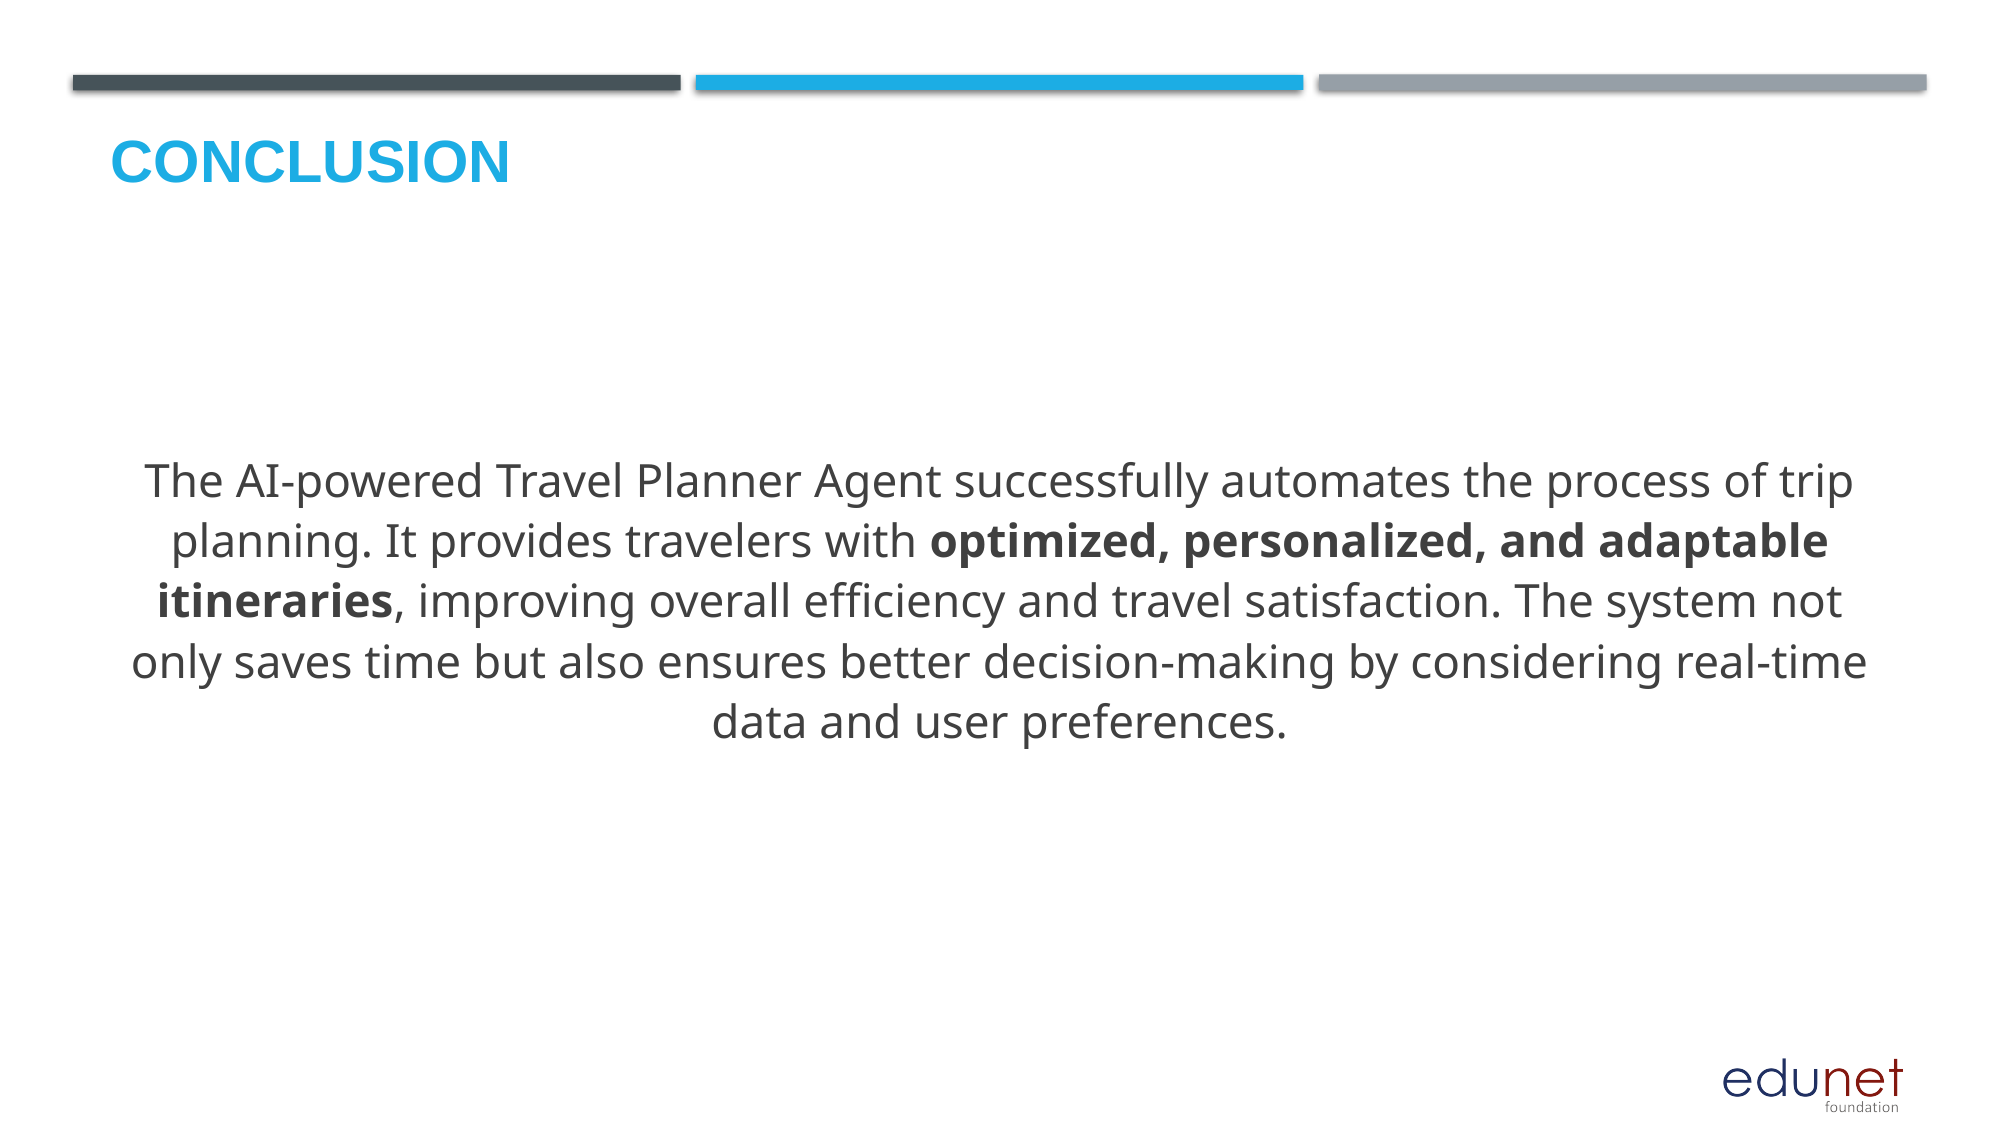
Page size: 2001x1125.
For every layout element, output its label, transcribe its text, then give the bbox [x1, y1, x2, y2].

title Conclusion [95, 115, 1905, 203]
list The AI-powered Travel Planner Agent successfully automates the process of trip planning. It provides travelers with optimized, personalized, and adaptable itineraries, improving overall efficiency and travel satisfaction. The system not only saves time but also ensures better decision-making by considering real-time data and user preferences. [95, 213, 1905, 981]
picture [1719, 1056, 1905, 1116]
